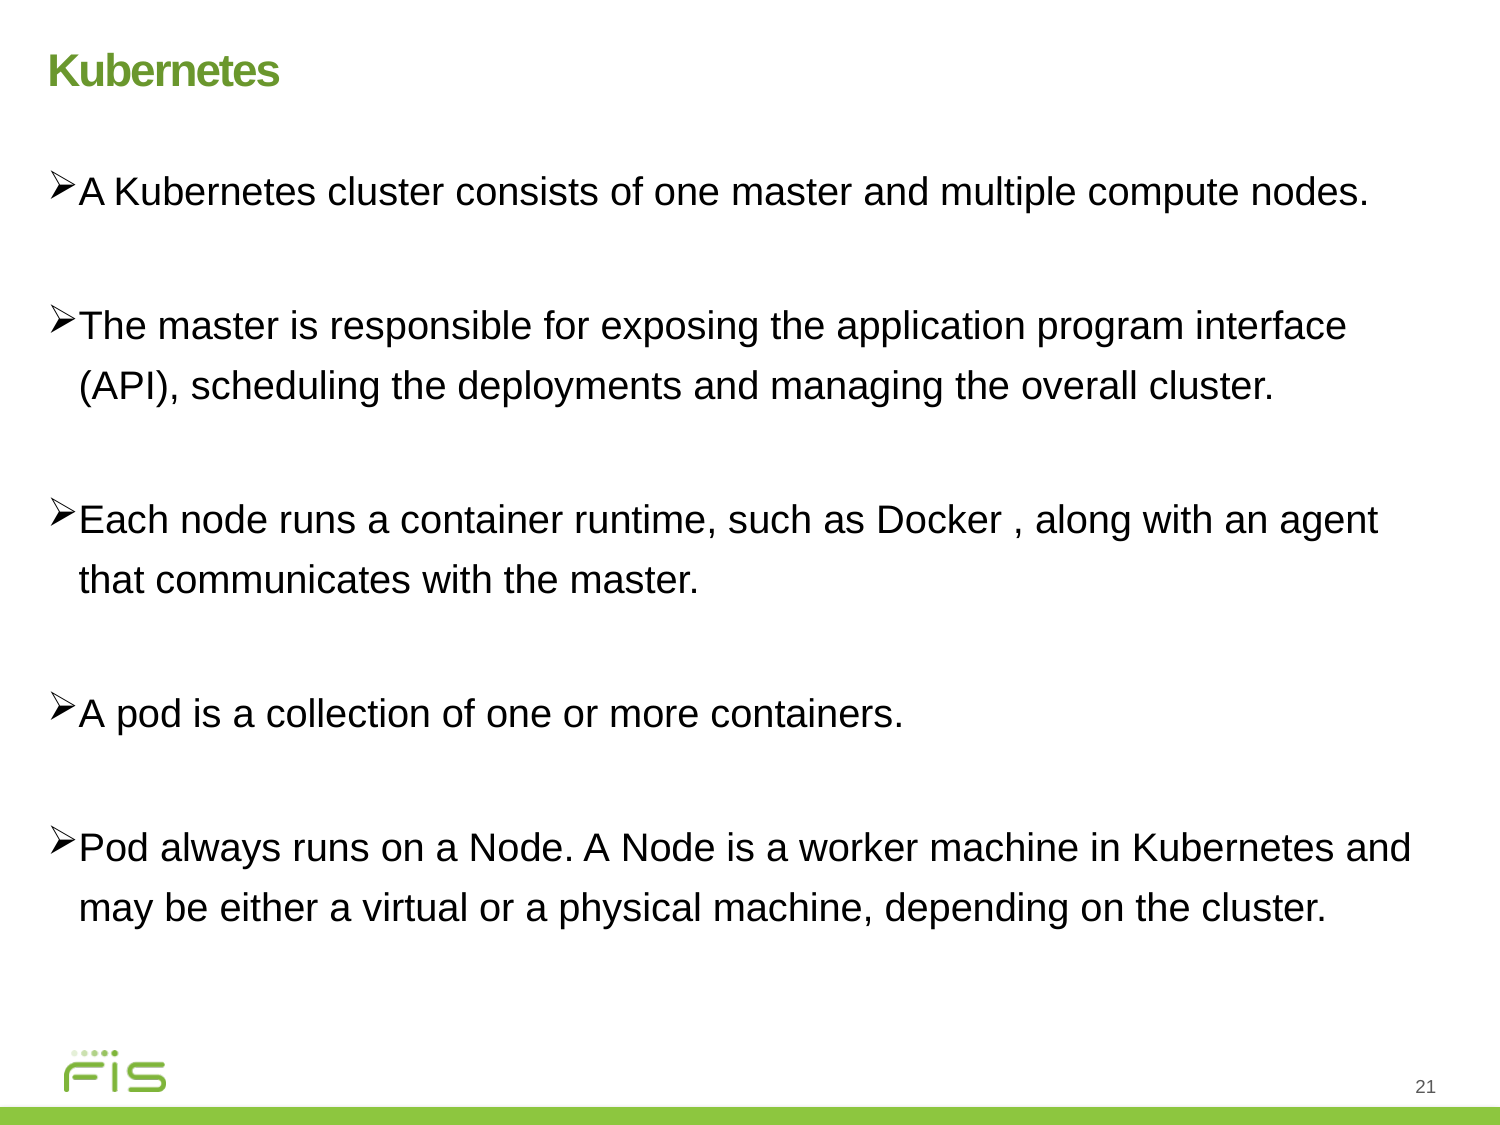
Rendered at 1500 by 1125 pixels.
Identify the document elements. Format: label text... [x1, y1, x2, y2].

picture [64, 1050, 166, 1092]
slide_number 21 [1359, 1071, 1437, 1101]
list Kubernetes A Kubernetes cluster consists of one master and multiple compute nodes. The master is responsible for exposing the application program interface (API), scheduling the deployments and managing the overall cluster. Each node runs a container runtime, such as Docker , along with an agent that communicates with the master. A pod is a collection of one or more containers. Pod always runs on a Node. A Node is a worker machine in Kubernetes and may be either a virtual or a physical machine, depending on the cluster. [47, 46, 1420, 1010]
